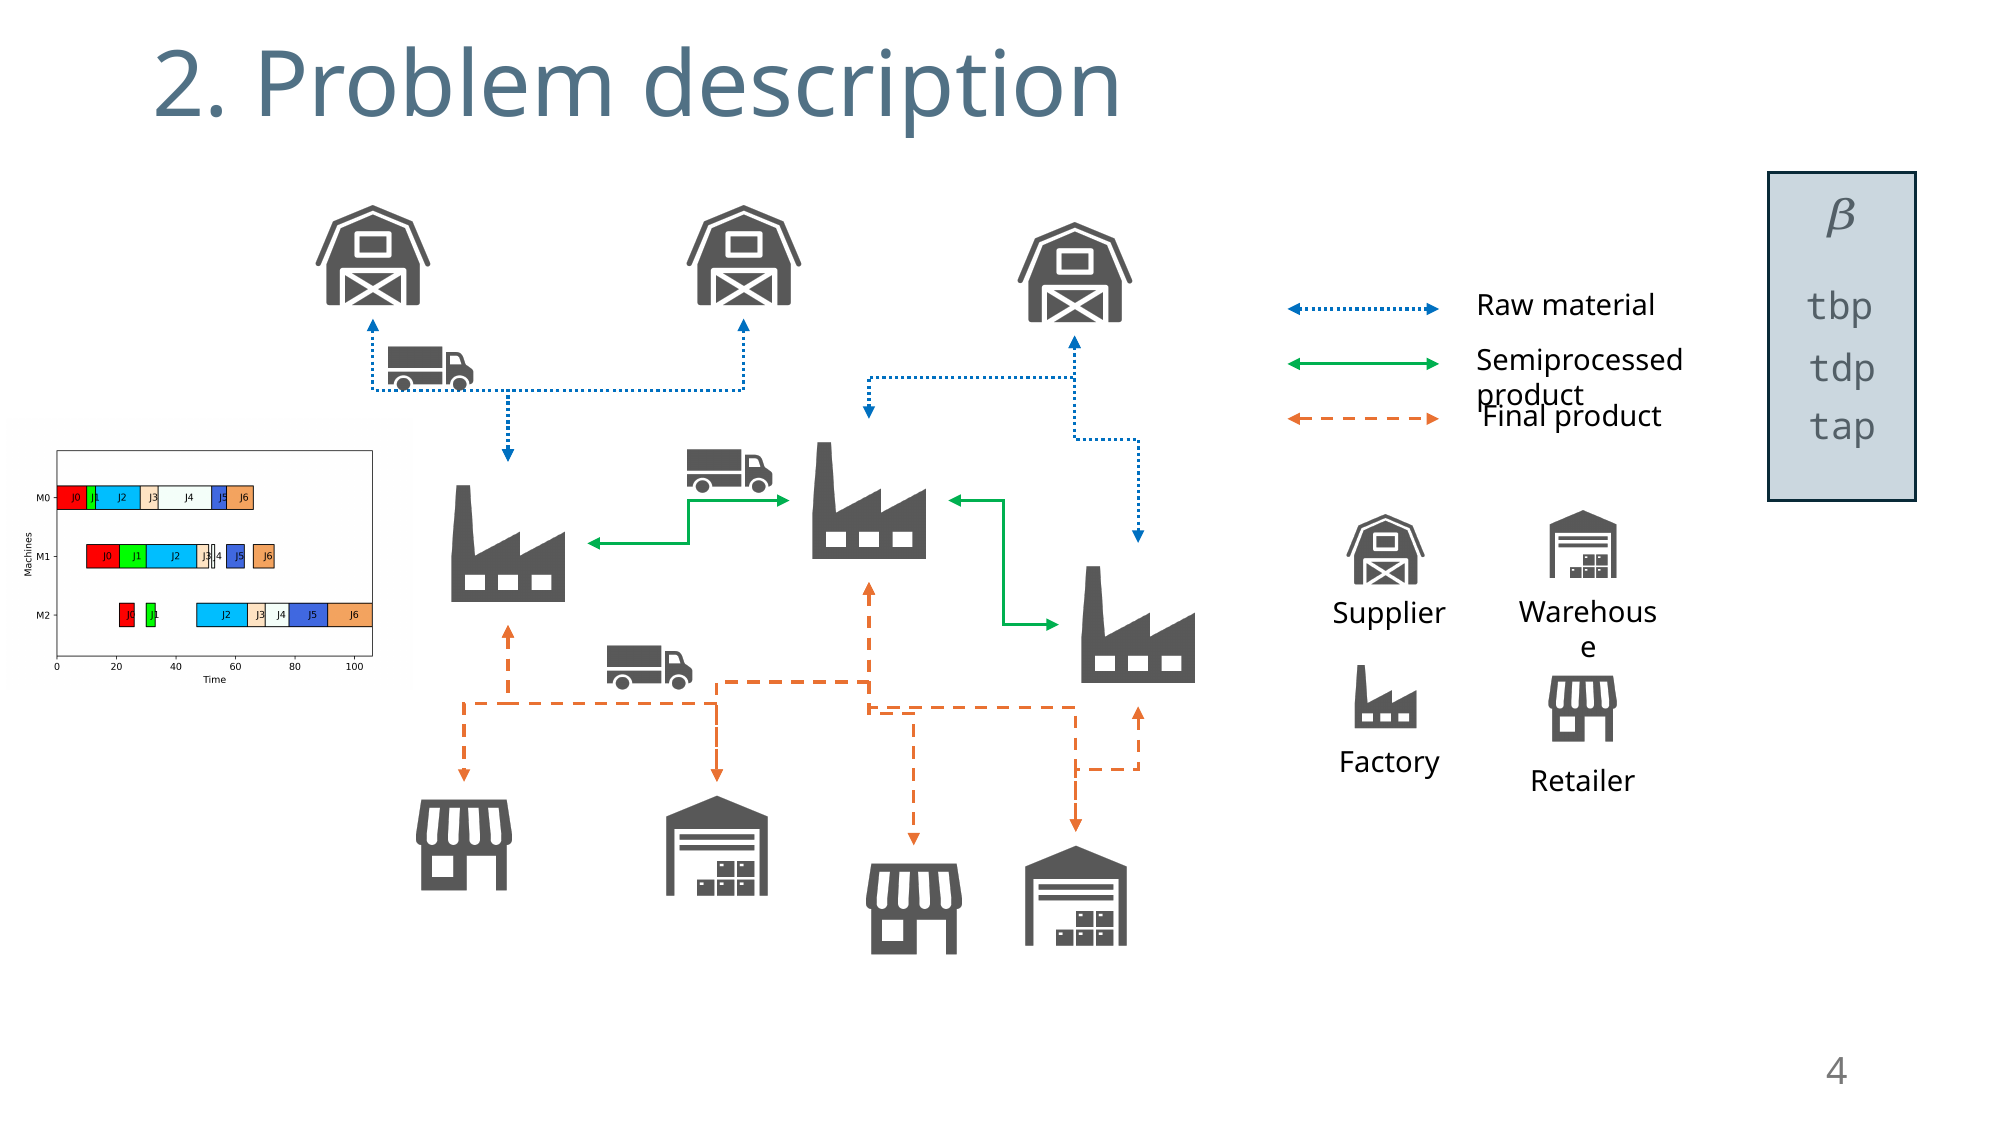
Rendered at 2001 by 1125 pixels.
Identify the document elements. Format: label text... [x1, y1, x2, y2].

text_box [1002, 406, 1211, 472]
text_box Final product [1467, 389, 1710, 440]
text_box [1540, 499, 1626, 586]
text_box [586, 500, 790, 544]
text_box Retailer [1492, 754, 1674, 805]
text_box [1341, 651, 1430, 735]
text_box [1341, 503, 1430, 587]
text_box Supplier [1298, 587, 1480, 637]
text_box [1043, 737, 1171, 801]
picture [5, 418, 414, 691]
text_box [698, 427, 777, 500]
text_box [399, 780, 529, 910]
text_box Semiprocessed product [1461, 334, 1767, 419]
text_box [308, 190, 438, 320]
title 2. Problem description [137, 18, 1863, 156]
text_box [652, 780, 782, 910]
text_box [1767, 172, 1916, 501]
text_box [368, 322, 513, 459]
text_box [1536, 661, 1629, 754]
text_box [1011, 830, 1141, 960]
text_box Factory [1298, 735, 1480, 786]
text_box [427, 460, 589, 627]
text_box [788, 417, 950, 584]
text_box [1060, 541, 1219, 708]
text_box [692, 605, 894, 759]
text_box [533, 598, 692, 809]
text_box Warehouse [1497, 586, 1679, 671]
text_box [407, 680, 533, 726]
text_box [679, 190, 809, 320]
text_box [1010, 207, 1140, 337]
text_box Raw material [1461, 278, 1704, 329]
text_box [849, 844, 979, 974]
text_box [847, 603, 1098, 812]
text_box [929, 273, 1014, 481]
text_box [553, 271, 698, 509]
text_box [947, 500, 1060, 603]
slide_number 4 [1412, 1042, 1863, 1103]
